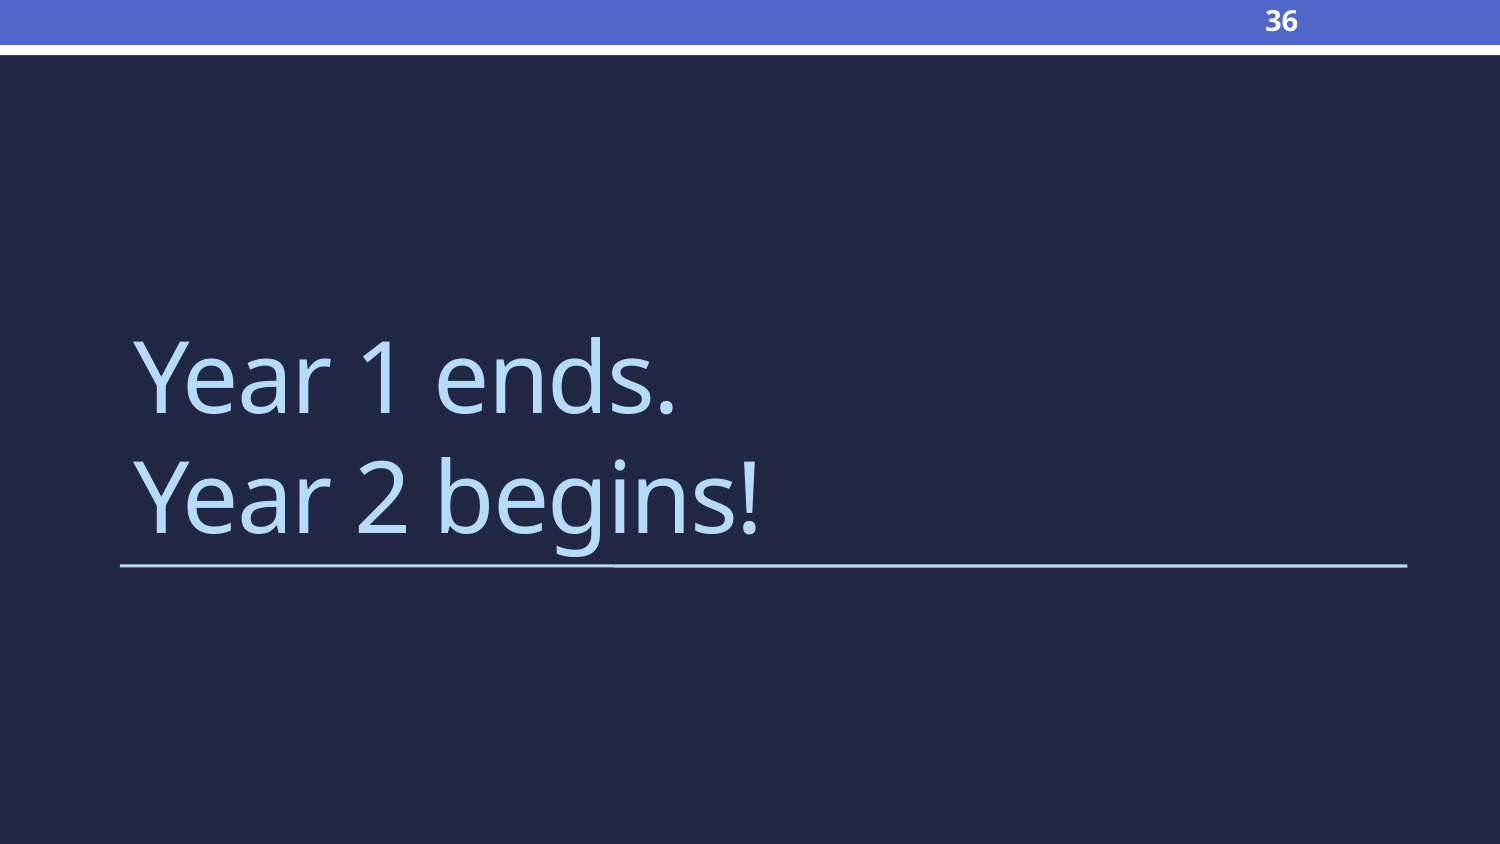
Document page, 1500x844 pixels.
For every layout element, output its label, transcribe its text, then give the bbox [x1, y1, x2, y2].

title Year 1 ends. Year 2 begins! [118, 290, 1394, 562]
slide_number 36 [1250, 2, 1425, 43]
